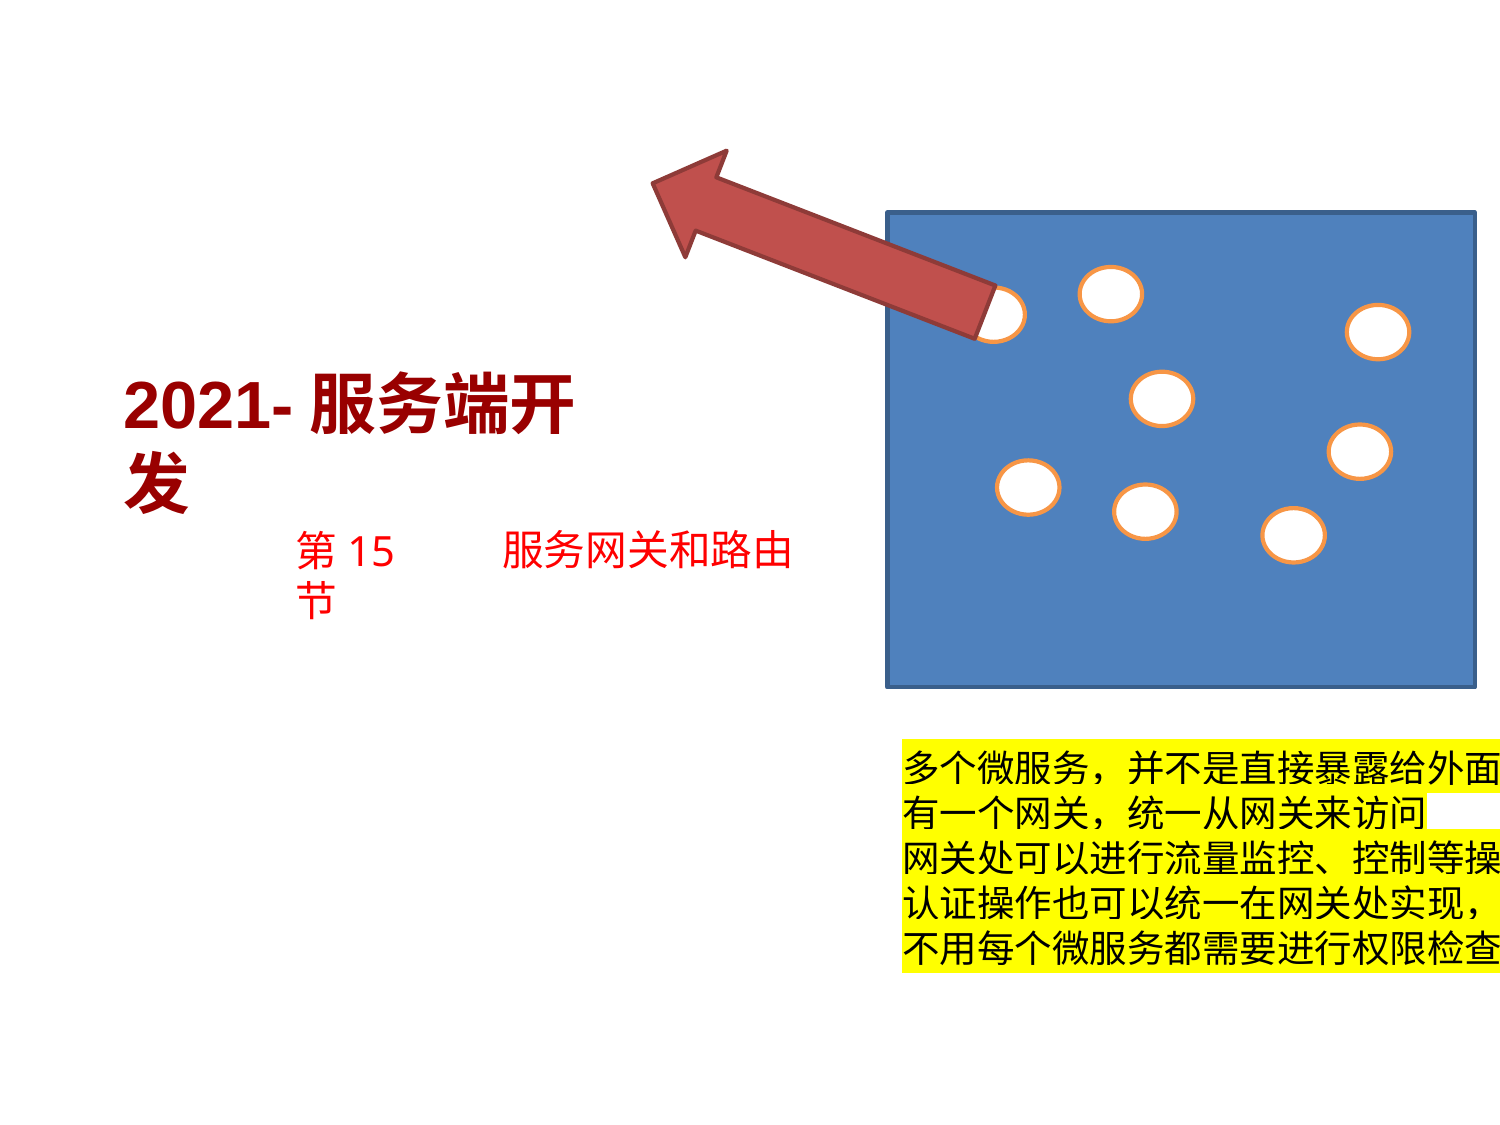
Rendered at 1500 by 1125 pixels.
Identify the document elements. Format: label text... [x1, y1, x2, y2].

text_box [1260, 506, 1327, 565]
text_box 第15节 [293, 522, 444, 625]
text_box [1344, 302, 1412, 362]
text_box [977, 285, 1027, 344]
text_box [1326, 422, 1394, 481]
text_box 服务网关和路由 [481, 522, 798, 575]
text_box [1077, 264, 1145, 324]
text_box [1112, 482, 1179, 541]
text_box 多个微服务，并不是直接暴露给外面使用 有一个网关，统一从网关来访问 网关处可以进行流量监控、控制等操作 认证操作也可以统一在网关处实现，这样就不用每个微服务都需要进行权限检查了 [887, 737, 1500, 1023]
text_box [1128, 369, 1196, 429]
title 2021-服务端开发 [121, 359, 632, 550]
text_box [994, 458, 1062, 517]
text_box [650, 148, 998, 341]
text_box [885, 210, 1477, 689]
